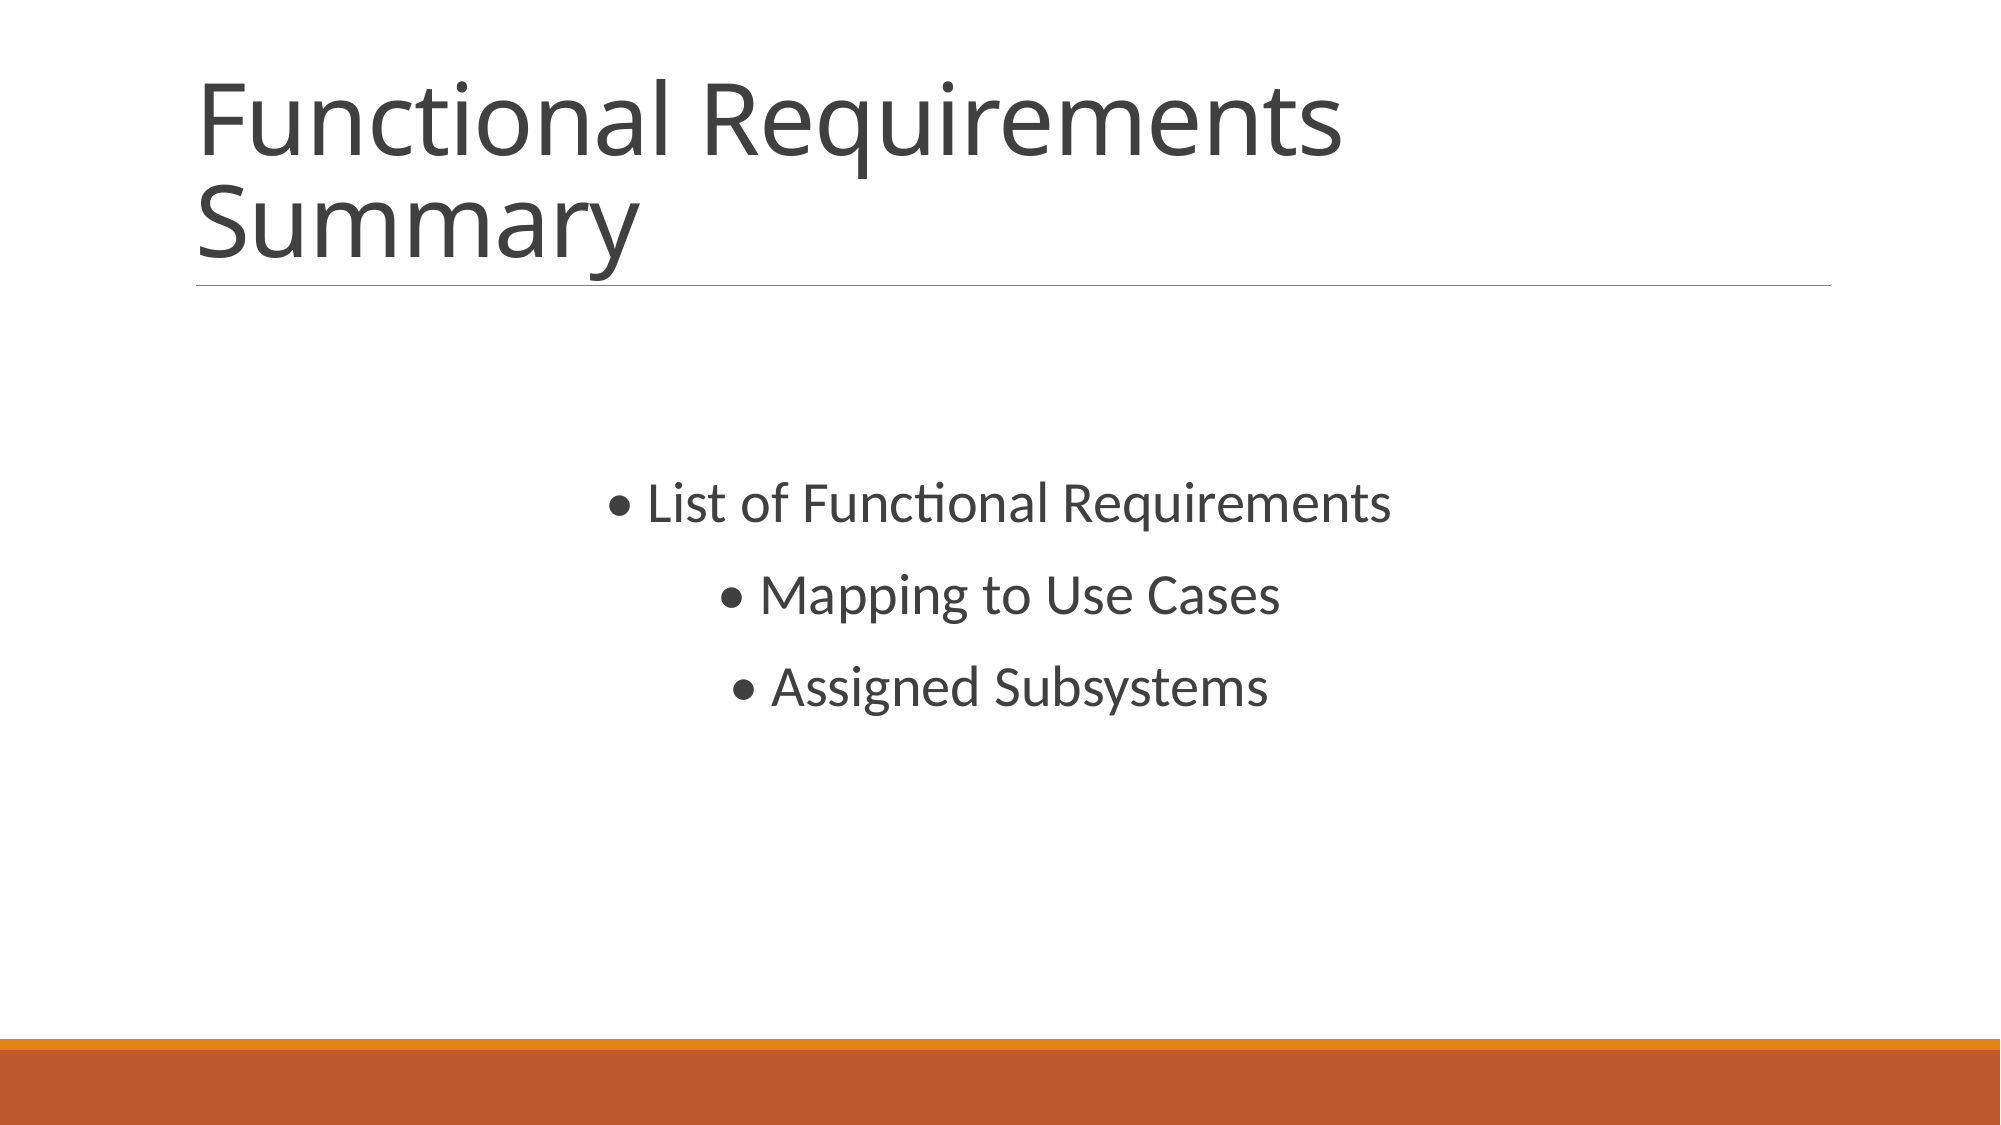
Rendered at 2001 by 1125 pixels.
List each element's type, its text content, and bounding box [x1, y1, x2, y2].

list • List of Functional Requirements • Mapping to Use Cases • Assigned Subsystems [180, 302, 1830, 963]
title Functional Requirements Summary [180, 47, 1830, 285]
